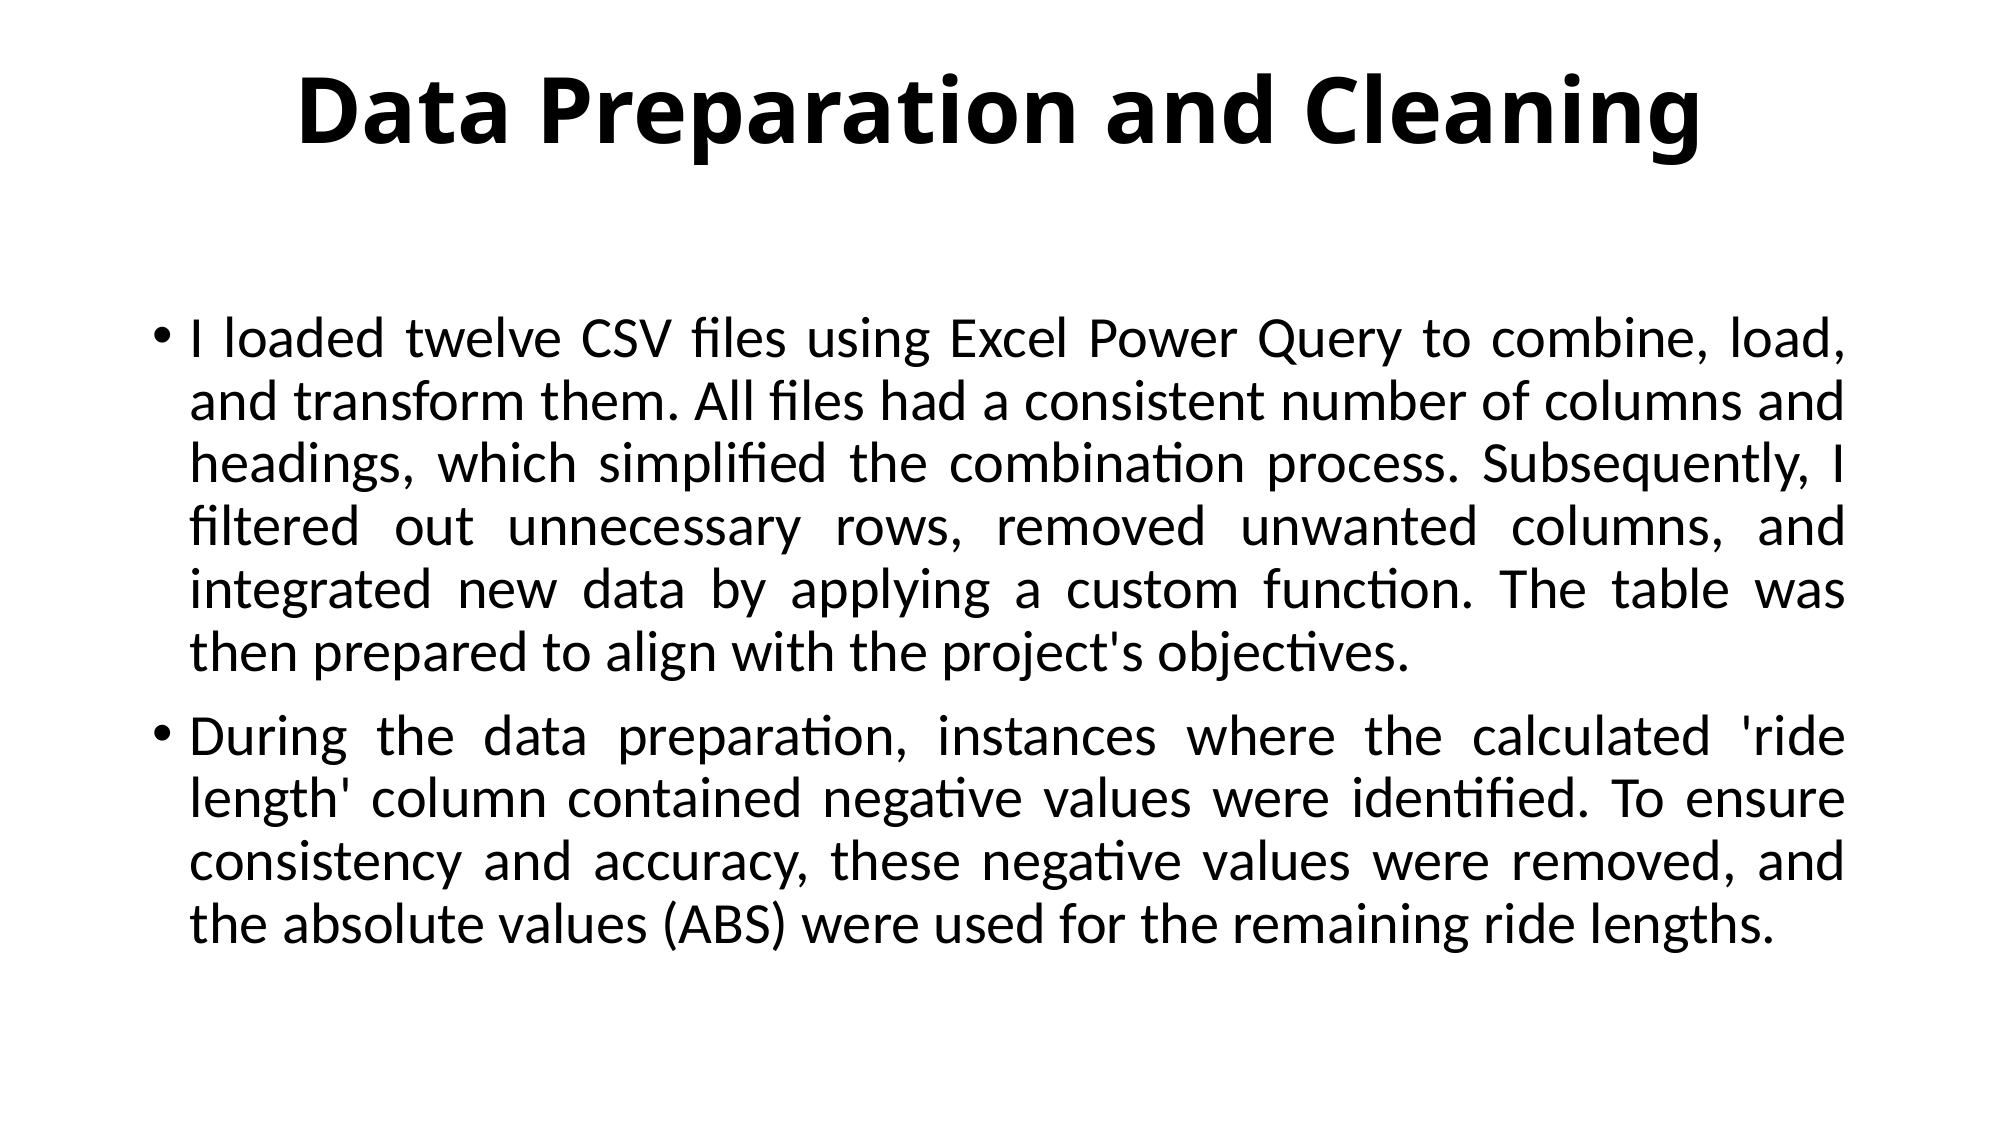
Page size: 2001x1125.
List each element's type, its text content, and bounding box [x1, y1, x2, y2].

list I loaded twelve CSV files using Excel Power Query to combine, load, and transform them. All files had a consistent number of columns and headings, which simplified the combination process. Subsequently, I filtered out unnecessary rows, removed unwanted columns, and integrated new data by applying a custom function. The table was then prepared to align with the project's objectives. During the data preparation, instances where the calculated 'ride length' column contained negative values were identified. To ensure consistency and accuracy, these negative values were removed, and the absolute values (ABS) were used for the remaining ride lengths. [137, 299, 1863, 1014]
title Data Preparation and Cleaning [137, 59, 1863, 278]
